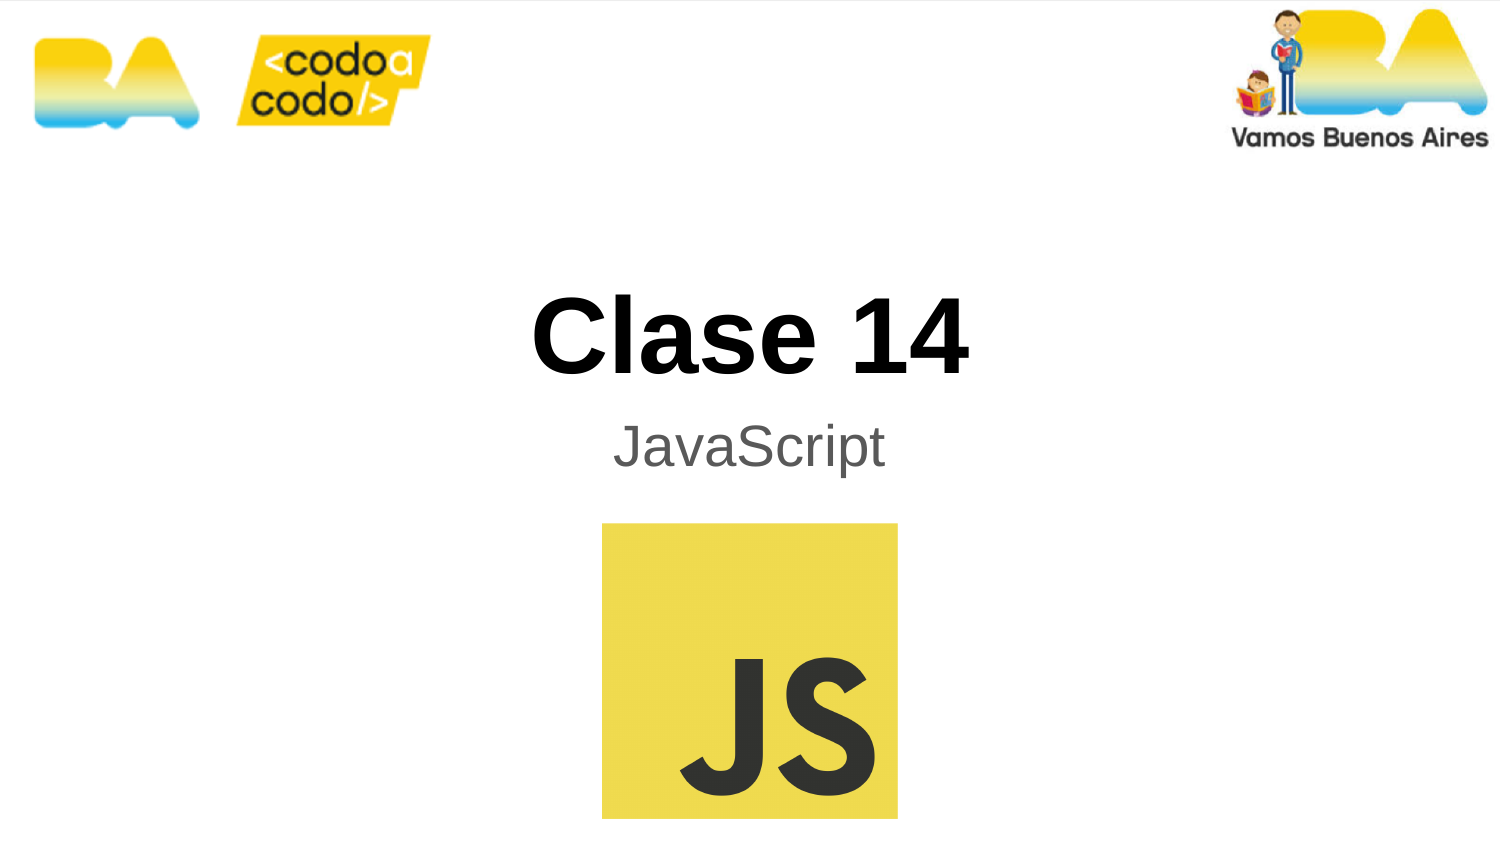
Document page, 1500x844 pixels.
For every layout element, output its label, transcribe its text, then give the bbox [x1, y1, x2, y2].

title Clase 14 [51, 230, 1449, 393]
subtitle JavaScript [51, 393, 1449, 524]
picture [0, 0, 1500, 844]
